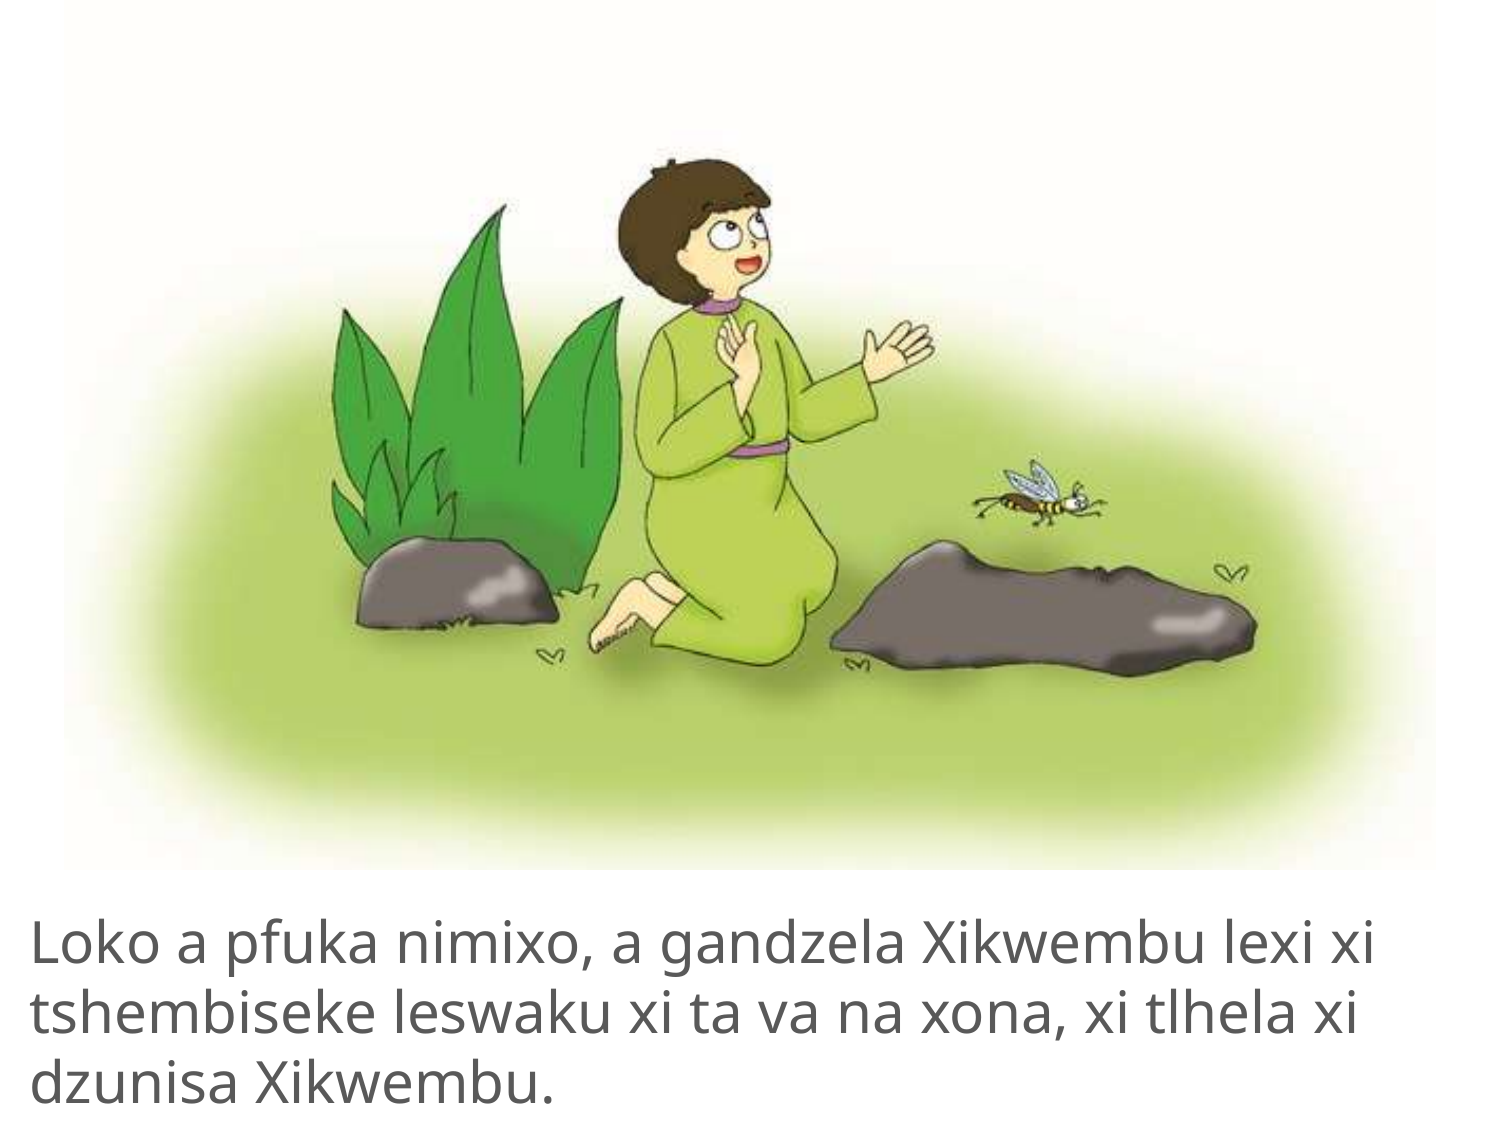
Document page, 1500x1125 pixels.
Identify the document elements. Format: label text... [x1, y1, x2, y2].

text_box Loko a pfuka nimixo, a gandzela Xikwembu lexi xi tshembiseke leswaku xi ta va na xona, xi tlhela xi dzunisa Xikwembu. [14, 897, 1500, 1123]
picture [64, 0, 1436, 870]
